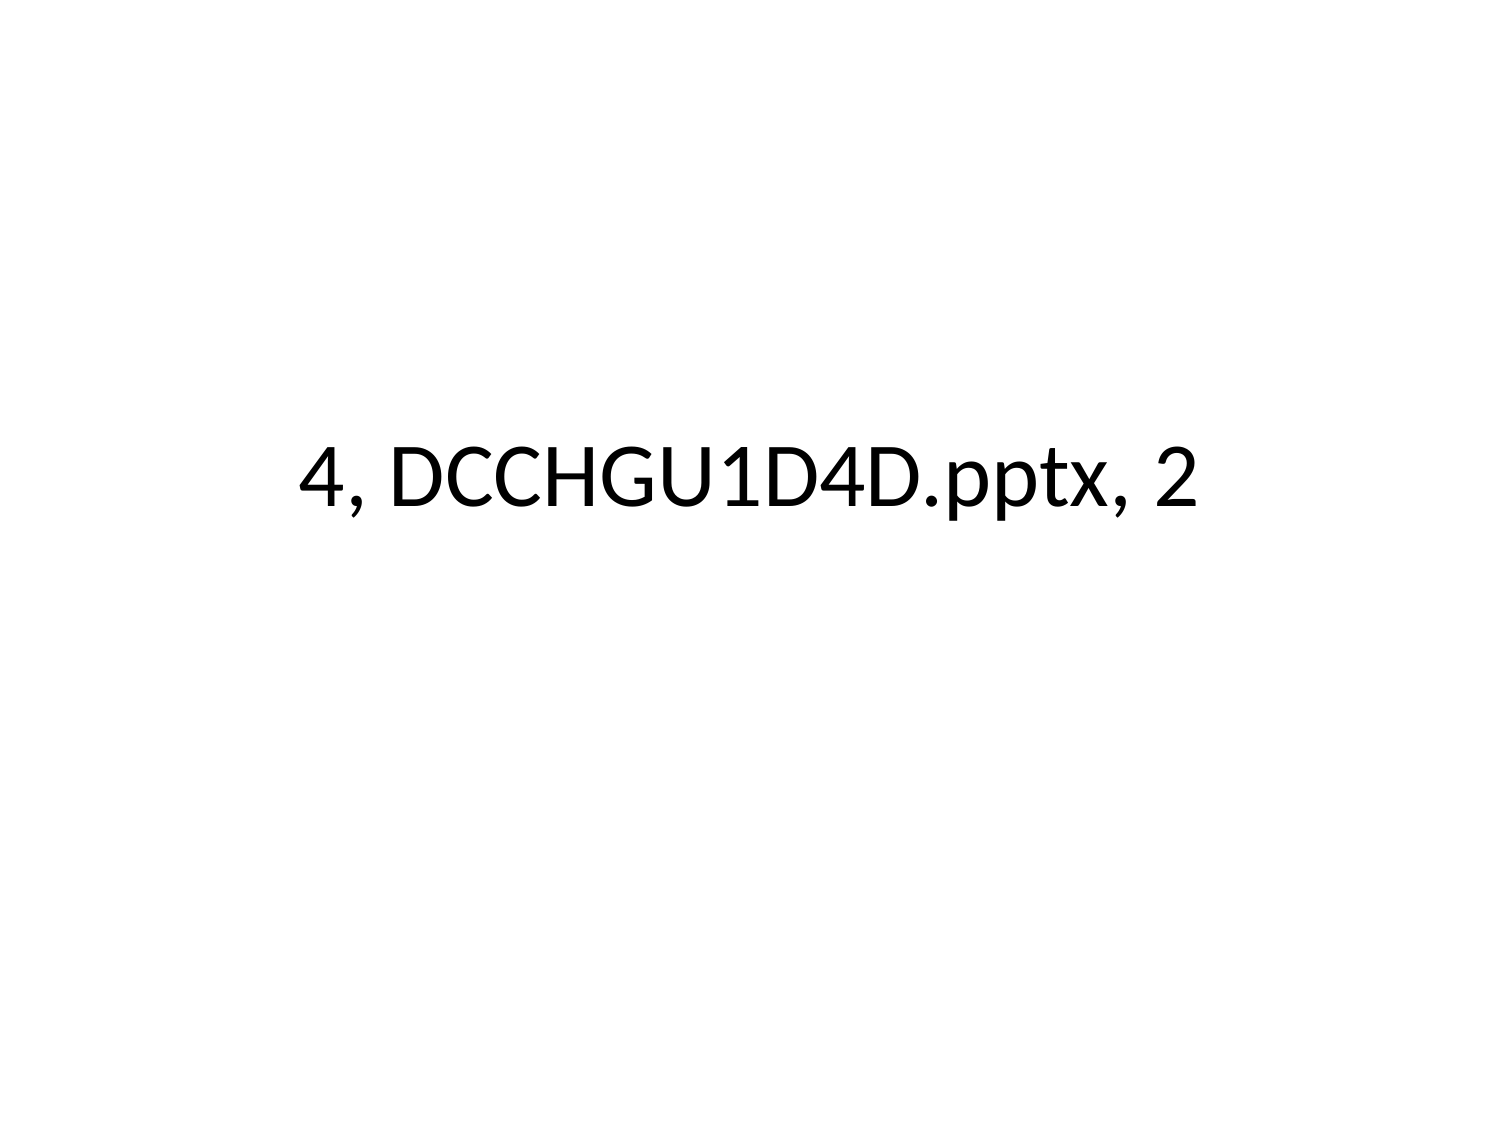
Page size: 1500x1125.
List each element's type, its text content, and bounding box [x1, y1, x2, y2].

title 4, DCCHGU1D4D.pptx, 2 [112, 349, 1388, 591]
